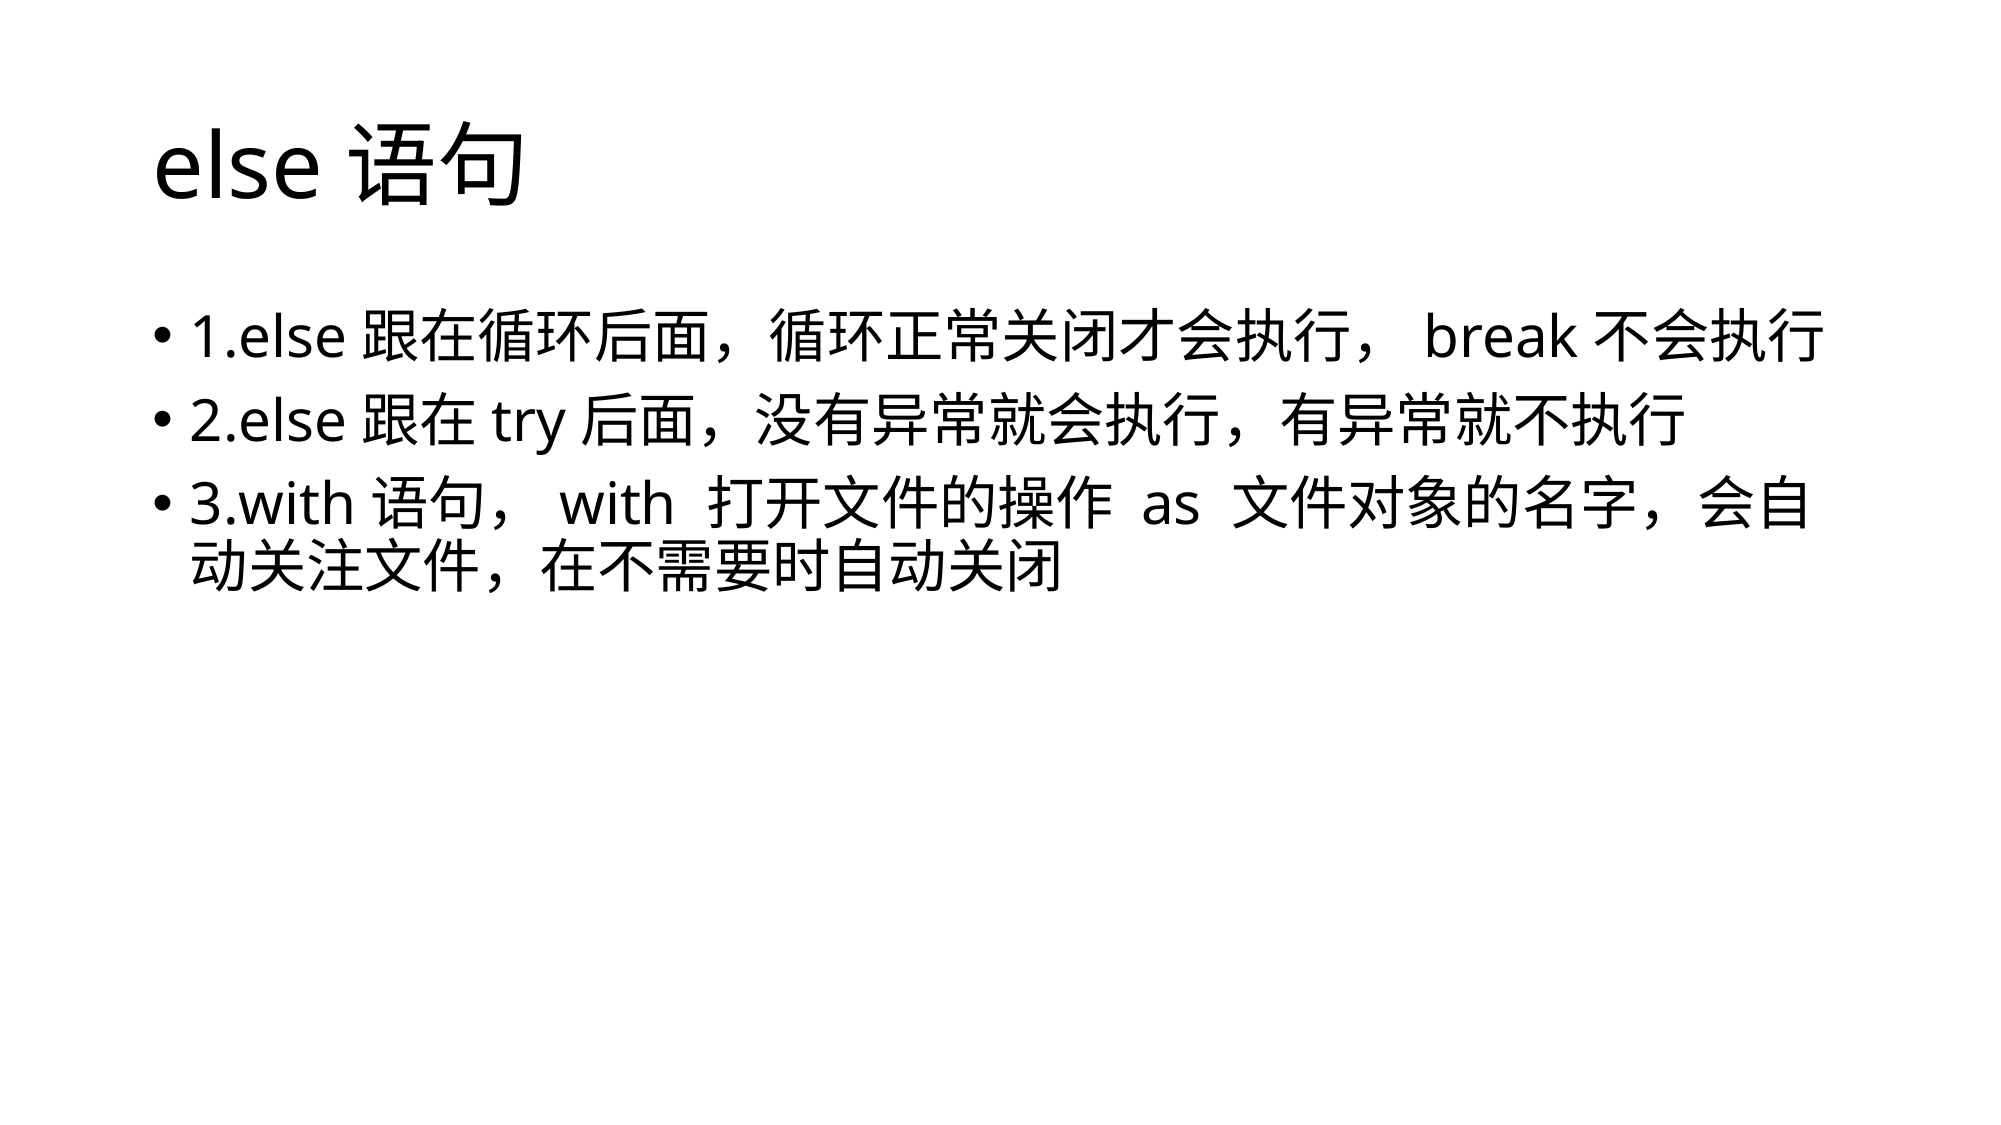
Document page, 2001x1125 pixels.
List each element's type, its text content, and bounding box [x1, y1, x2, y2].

list 1.else跟在循环后面，循环正常关闭才会执行，break不会执行 2.else跟在try后面，没有异常就会执行，有异常就不执行 3.with语句，with 打开文件的操作 as 文件对象的名字，会自动关注文件，在不需要时自动关闭 [137, 299, 1863, 1014]
title else语句 [137, 59, 1863, 278]
